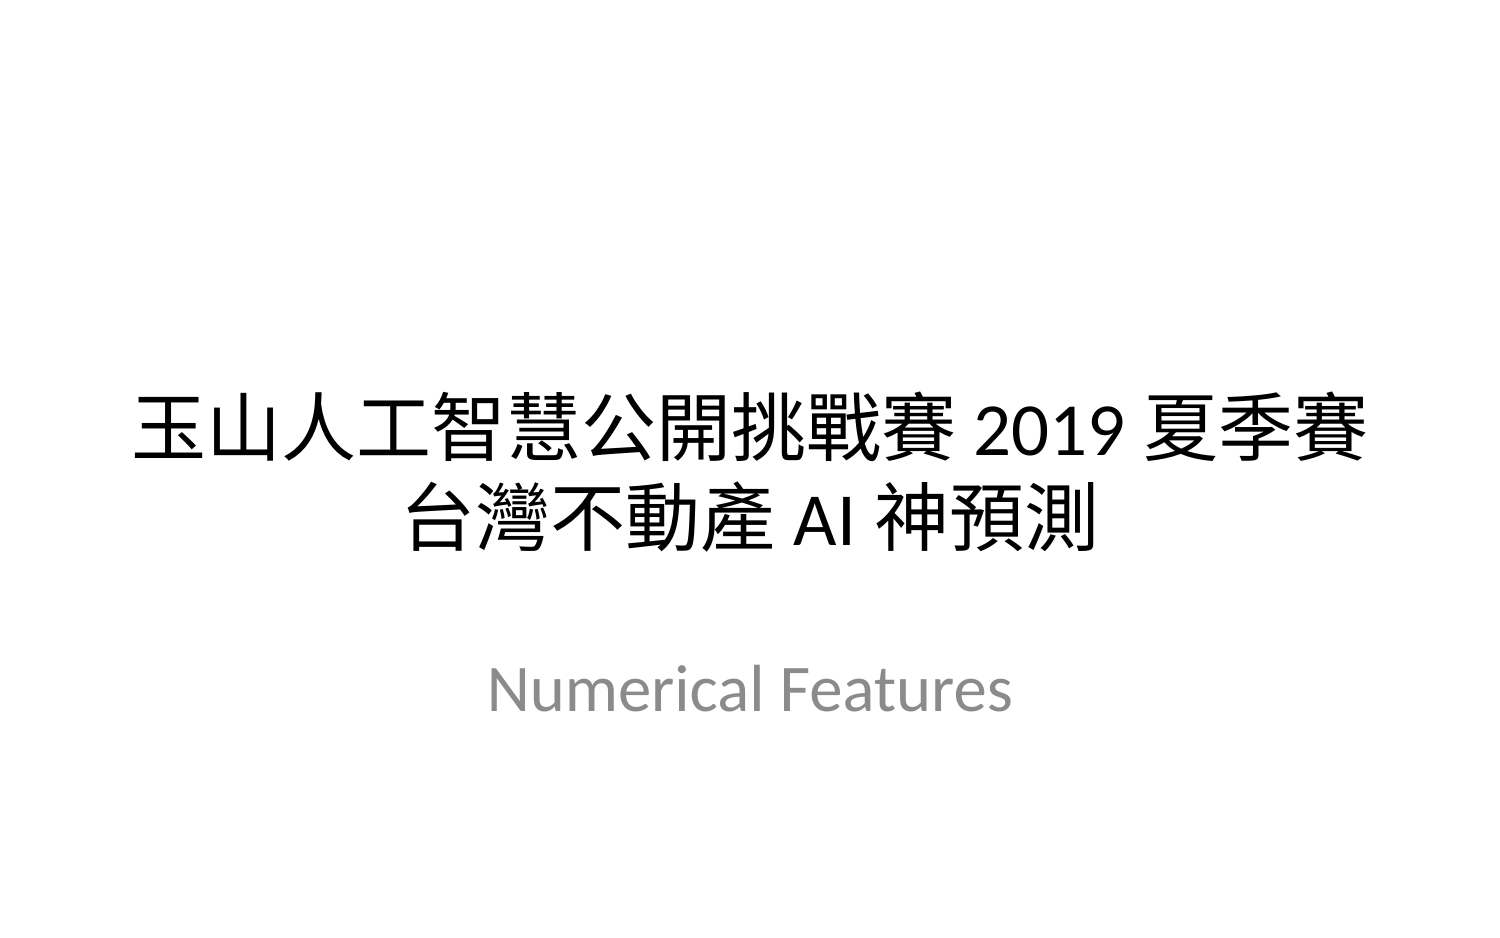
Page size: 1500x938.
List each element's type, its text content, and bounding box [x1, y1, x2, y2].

subtitle Numerical Features [225, 637, 1275, 925]
title 玉山人工智慧公開挑戰賽2019夏季賽 台灣不動產AI神預測 [112, 349, 1388, 591]
